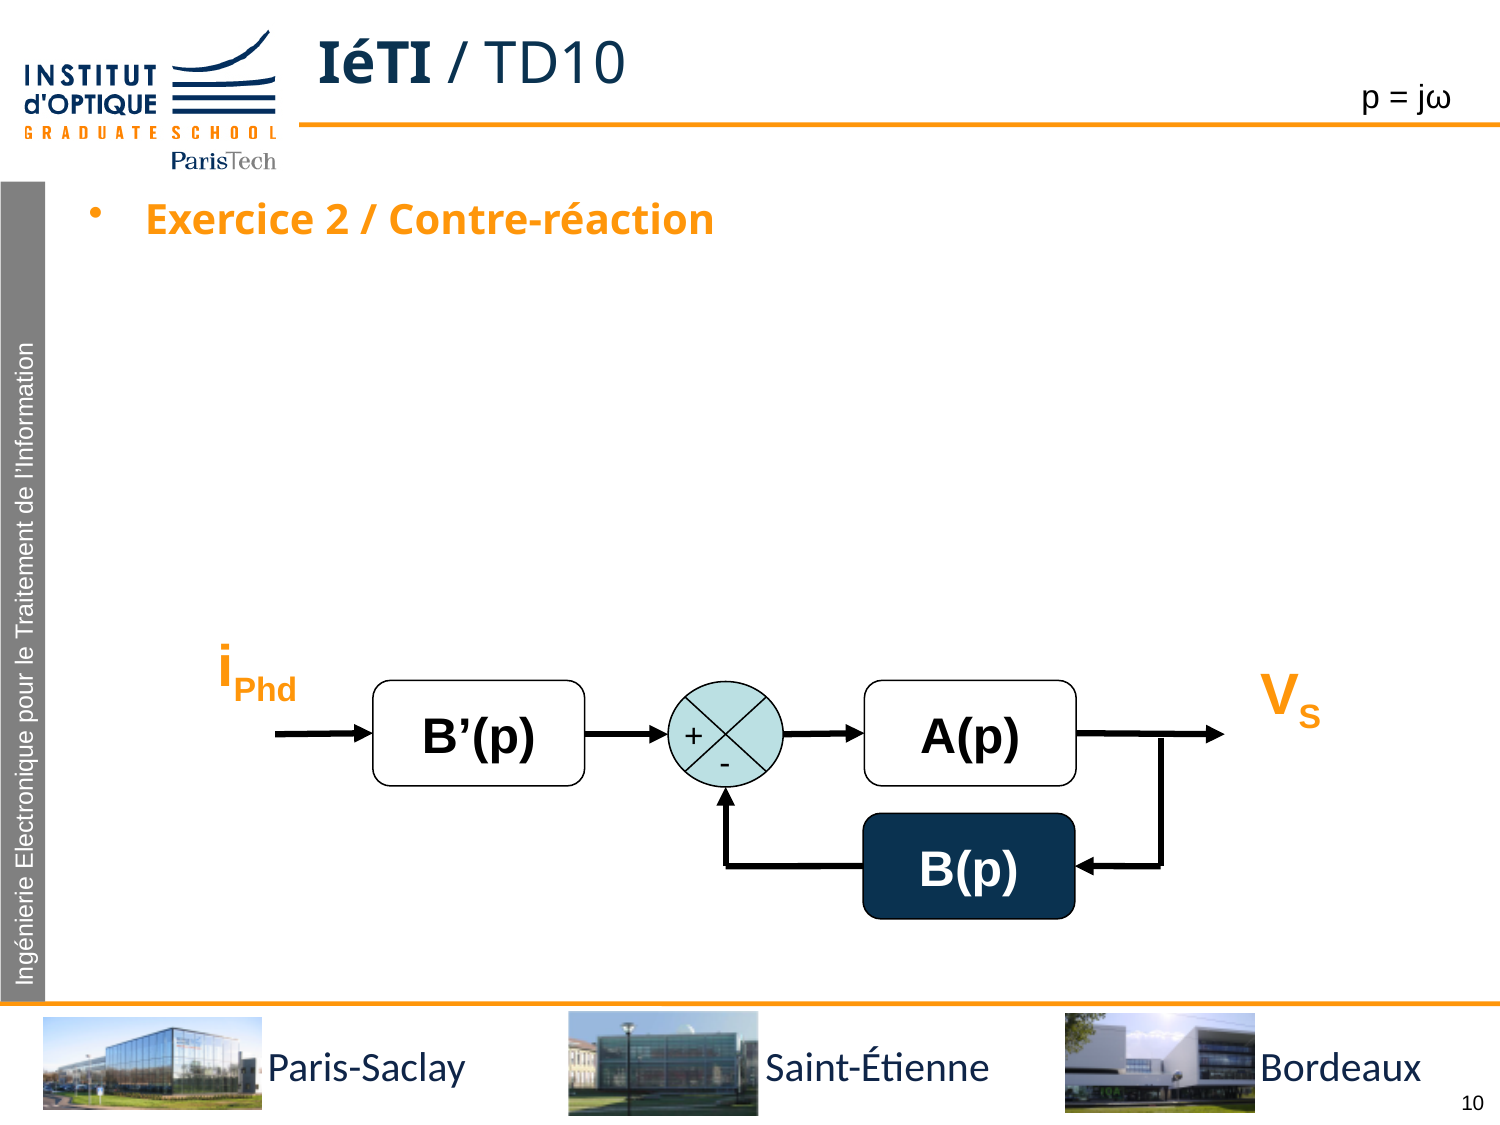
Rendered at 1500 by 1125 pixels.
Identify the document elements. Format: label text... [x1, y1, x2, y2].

picture [43, 1017, 262, 1110]
picture [0, 7, 299, 191]
list Exercice 2 / Contre-réaction [73, 185, 1424, 256]
text_box A(p) [864, 680, 1077, 786]
title IéTI / TD10 [303, 4, 1500, 117]
text_box [677, 681, 784, 784]
text_box p = jω [1346, 67, 1500, 123]
text_box VS [1245, 648, 1415, 743]
picture [1065, 1013, 1255, 1113]
text_box [676, 762, 704, 784]
text_box B(p) [863, 813, 1075, 919]
text_box + [669, 706, 712, 762]
picture [568, 1011, 759, 1116]
text_box B’(p) [372, 680, 585, 786]
text_box - [704, 734, 747, 789]
text_box iPhd [202, 620, 372, 716]
text_box Ingénierie Electronique pour le Traitement de l’Information [0, 181, 46, 1002]
